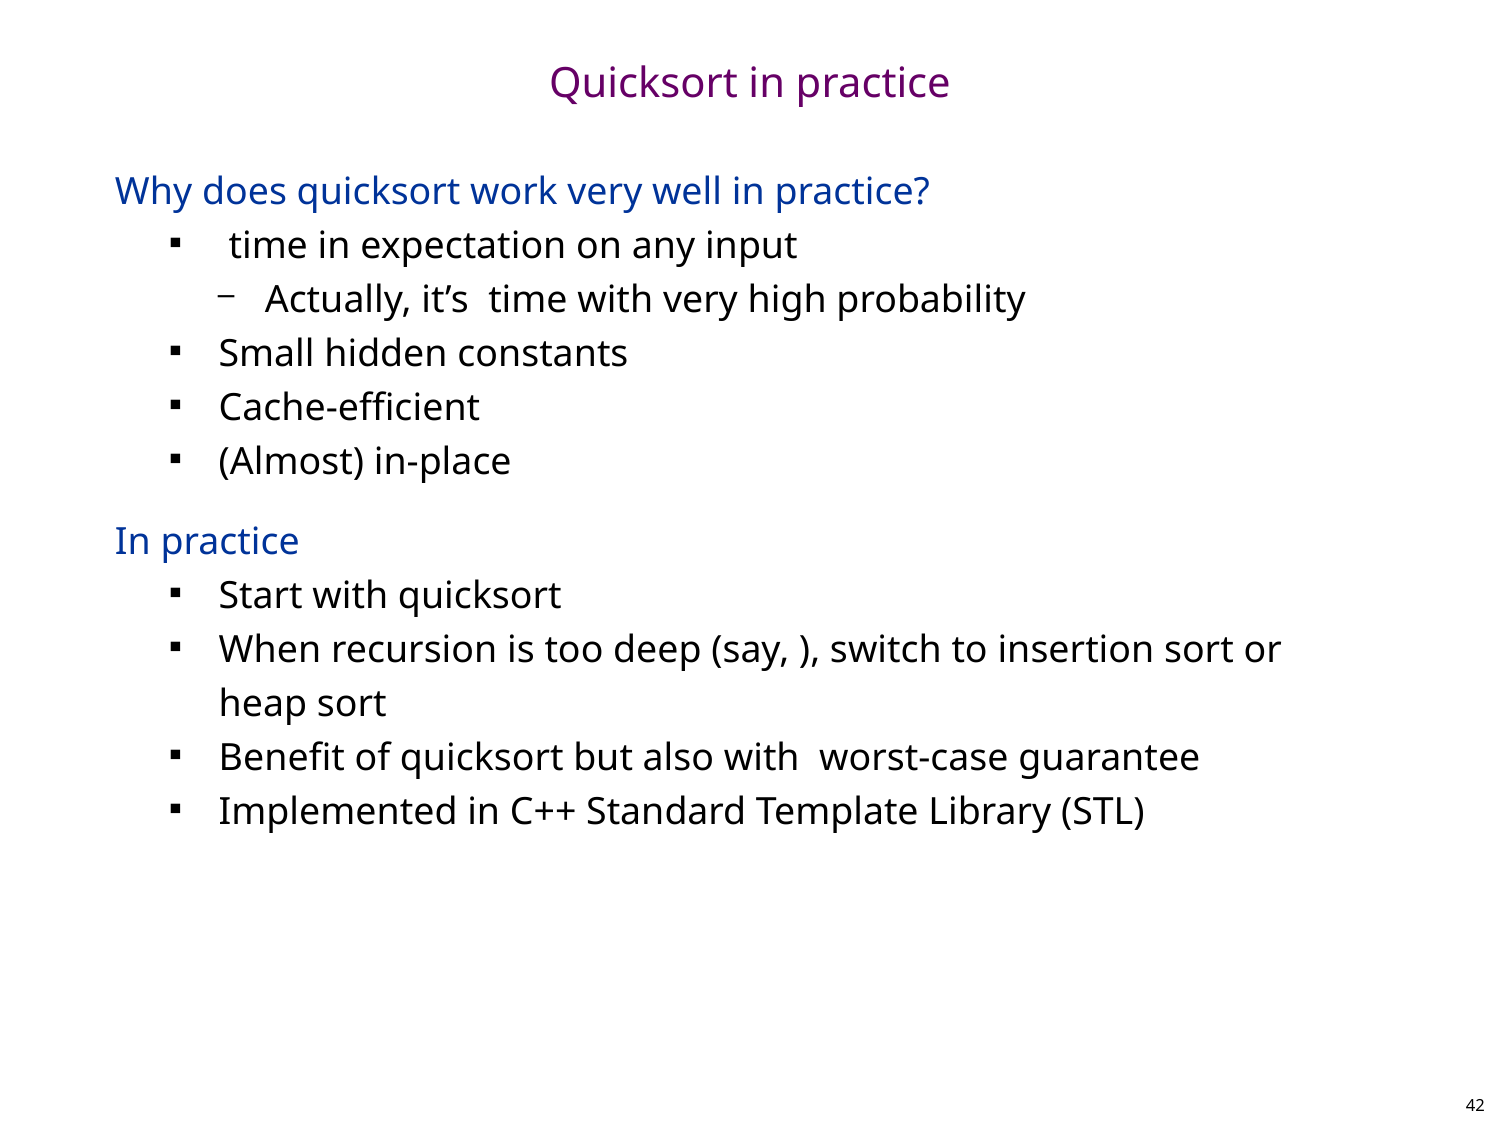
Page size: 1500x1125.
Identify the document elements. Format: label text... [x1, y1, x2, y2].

slide_number 42 [1187, 1087, 1500, 1125]
title Quicksort in practice [0, 50, 1500, 125]
